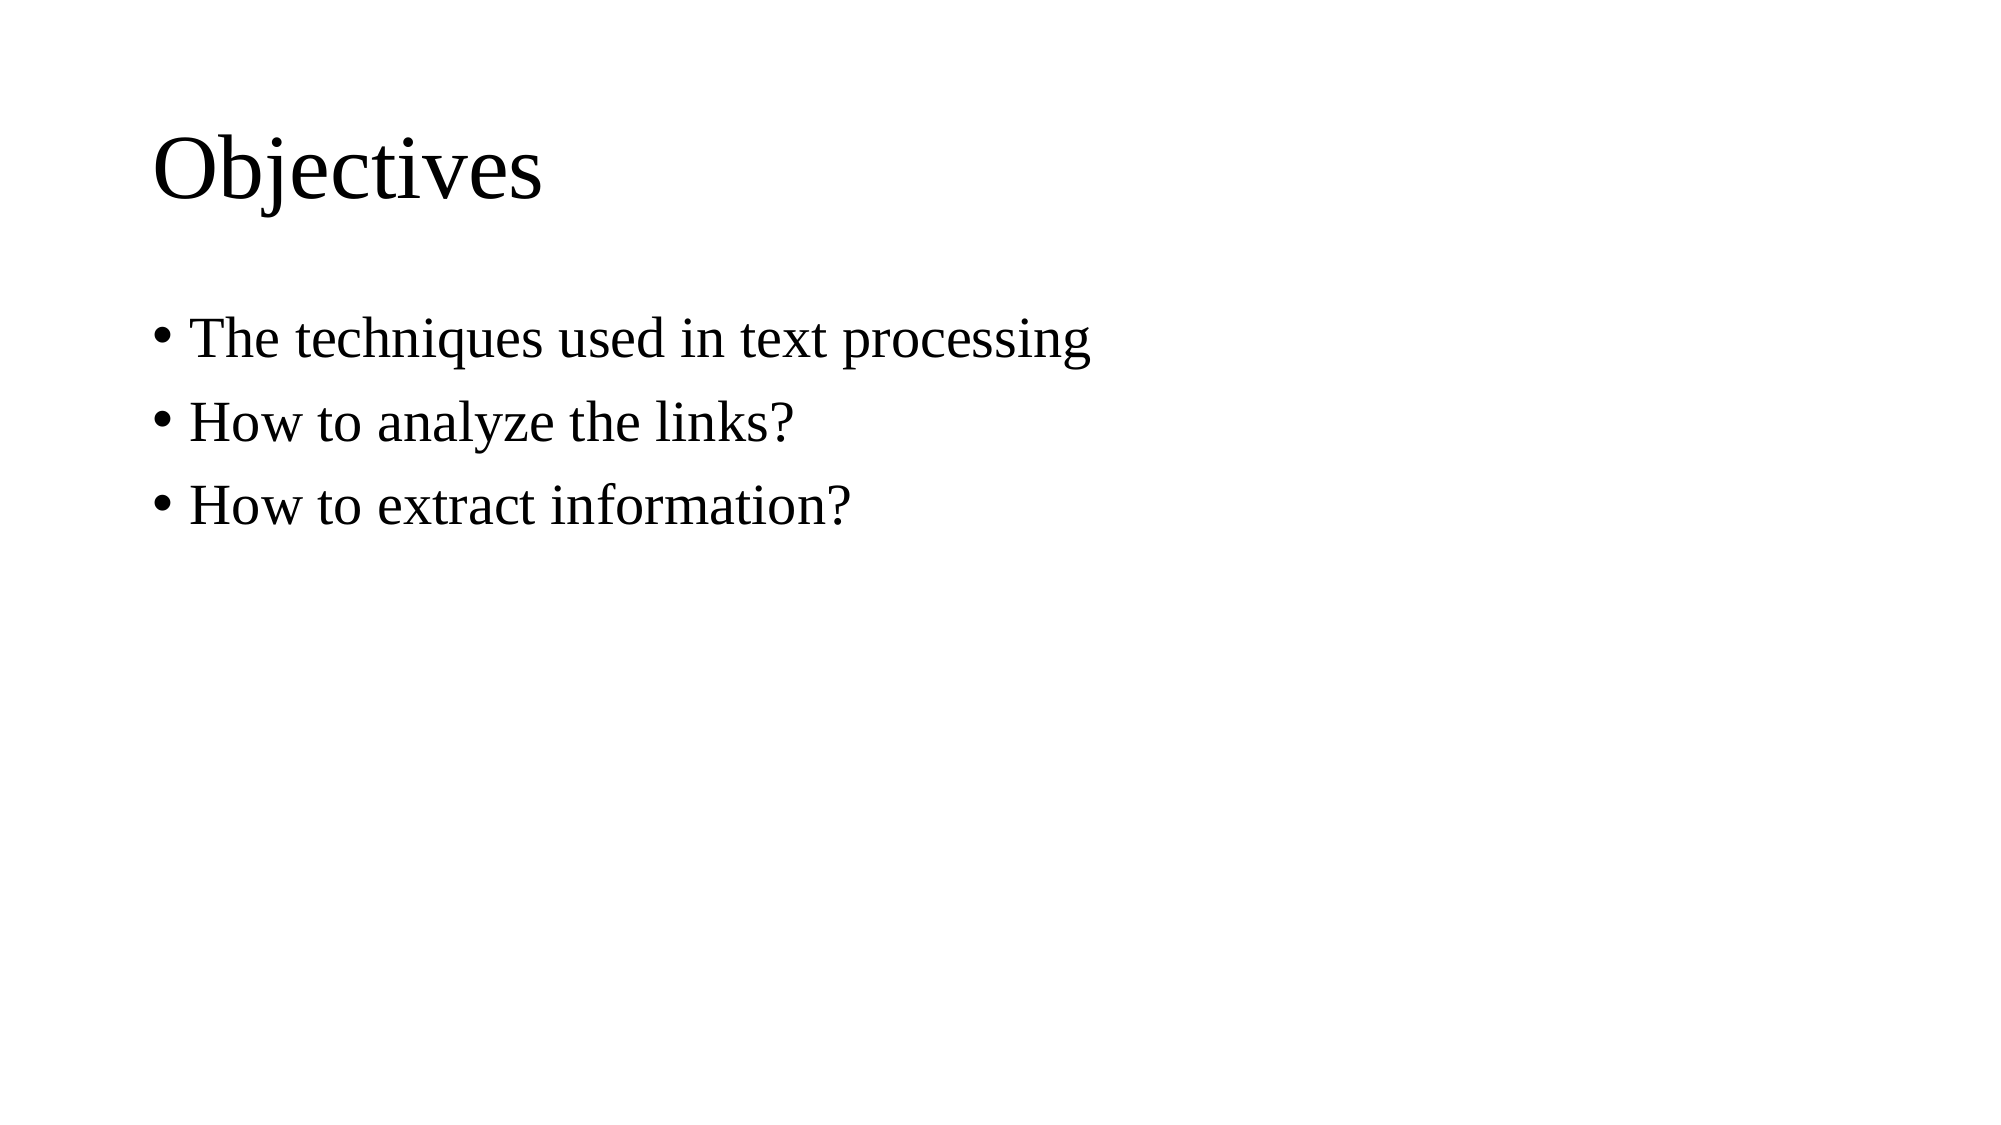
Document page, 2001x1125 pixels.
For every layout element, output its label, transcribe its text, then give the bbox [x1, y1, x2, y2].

title Objectives [137, 59, 1863, 278]
list The techniques used in text processing How to analyze the links? How to extract information? [137, 299, 1863, 1014]
